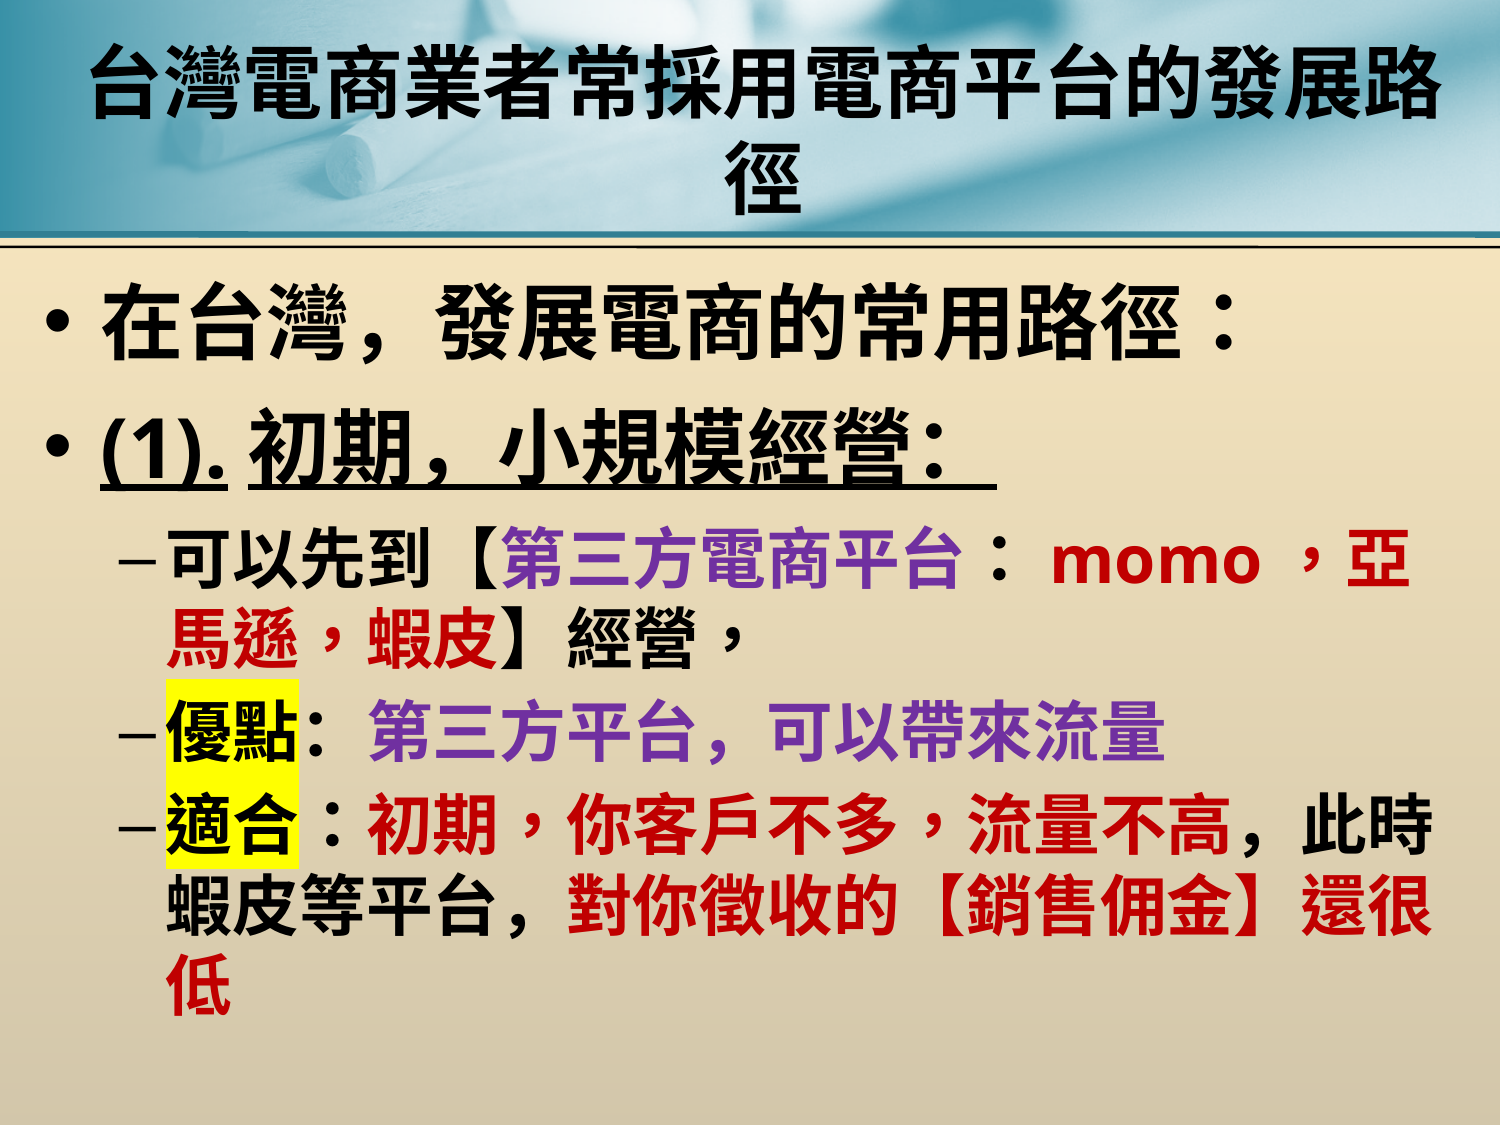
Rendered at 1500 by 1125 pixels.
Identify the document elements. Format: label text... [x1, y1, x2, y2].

list 在台灣，發展電商的常用路徑： (1).初期，小規模經營： 可以先到【第三方電商平台：momo，亞馬遜，蝦皮】經營， 優點：第三方平台，可以帶來流量 適合：初期，你客戶不多，流量不高，此時蝦皮等平台，對你徵收的【銷售佣金】還很低 [29, 262, 1481, 1103]
title 台灣電商業者常採用電商平台的發展路徑 [45, 24, 1481, 233]
